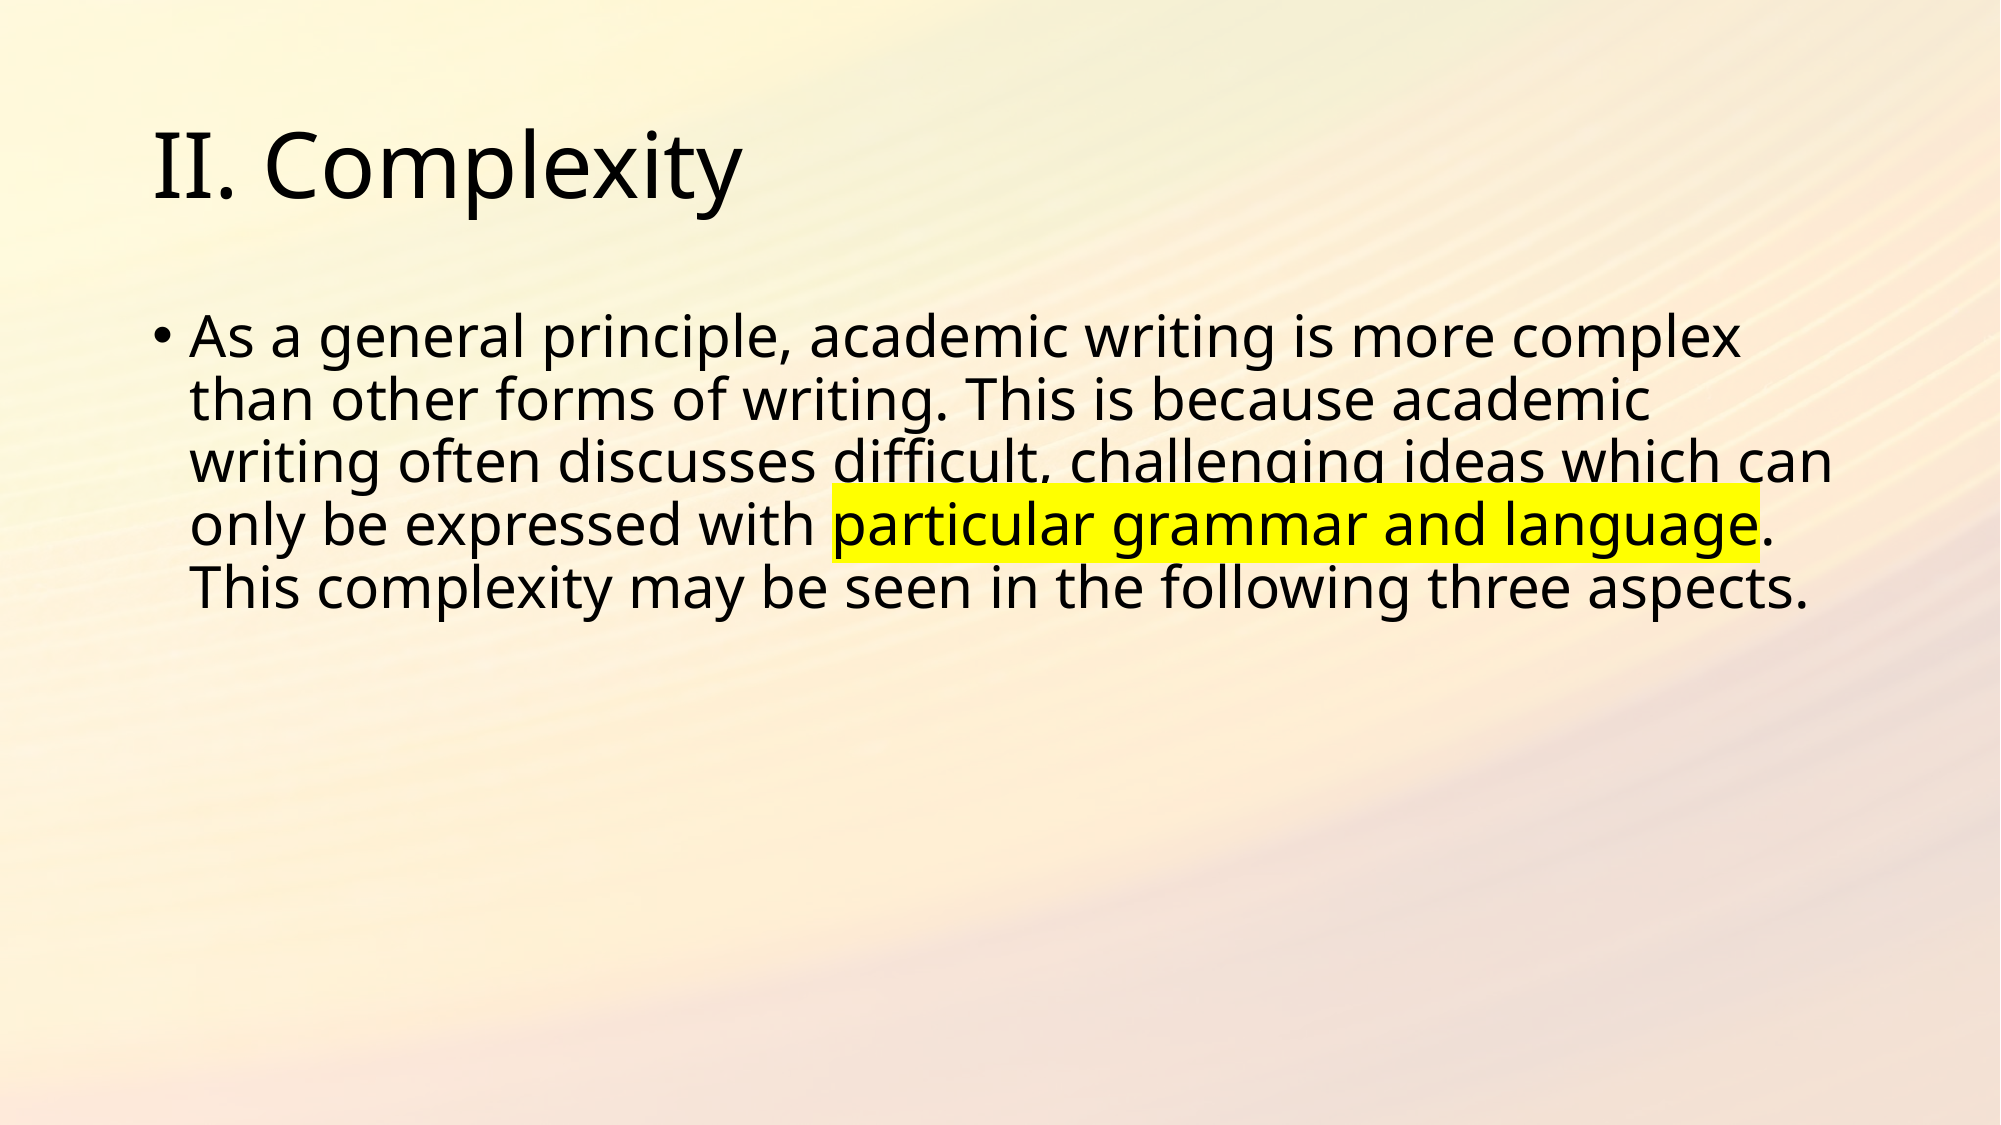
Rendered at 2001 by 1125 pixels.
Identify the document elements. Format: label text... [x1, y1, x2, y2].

title II. Complexity [137, 59, 1863, 278]
list As a general principle, academic writing is more complex than other forms of writing. This is because academic writing often discusses difficult, challenging ideas which can only be expressed with particular grammar and language. This complexity may be seen in the following three aspects. [137, 299, 1863, 1014]
